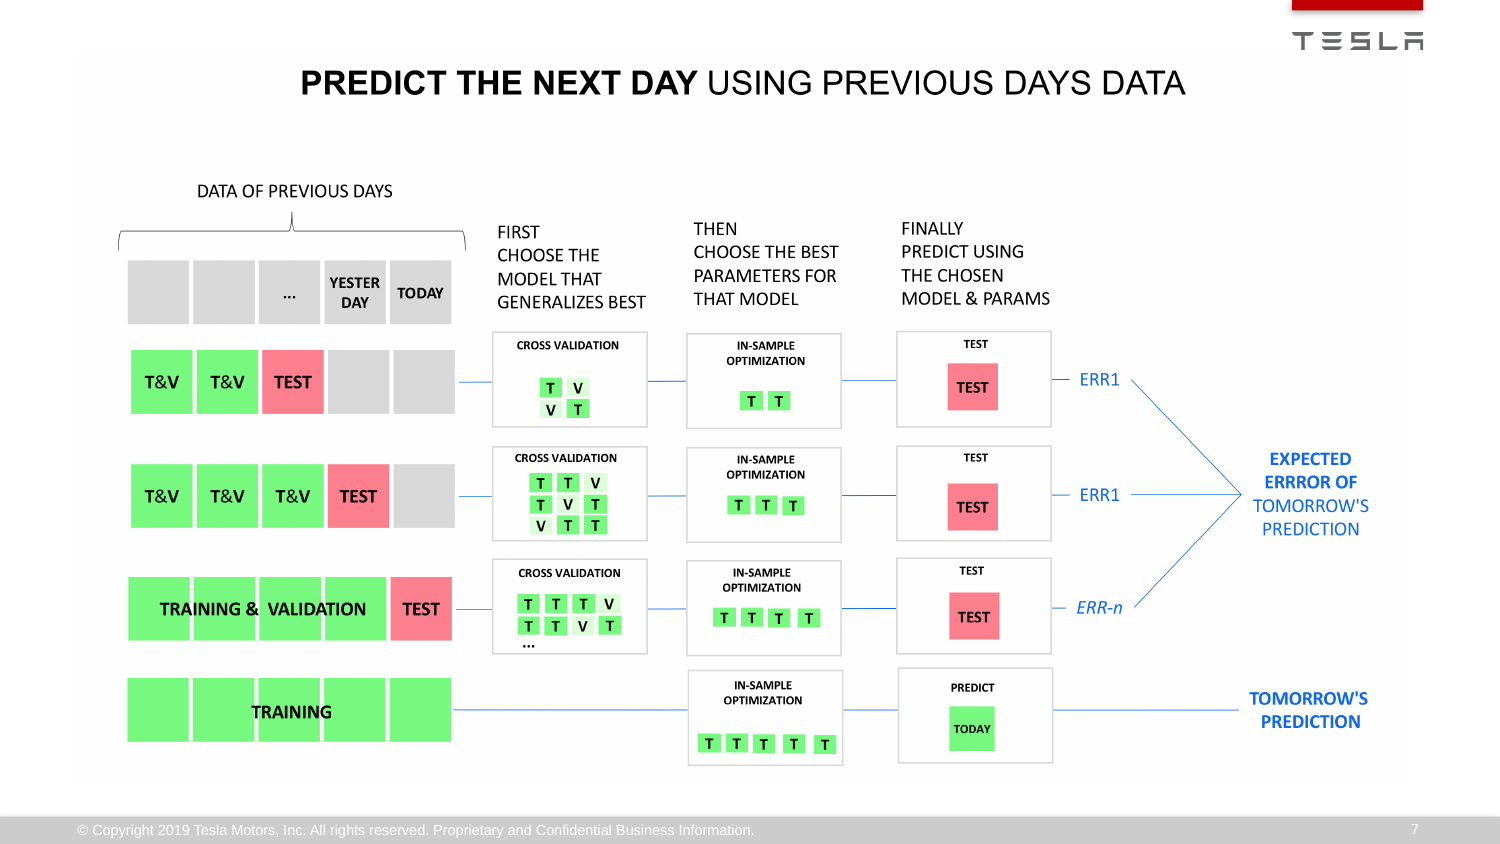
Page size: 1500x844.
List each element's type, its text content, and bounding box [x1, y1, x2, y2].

slide_number 7 [1073, 812, 1424, 840]
picture [78, 51, 1406, 786]
